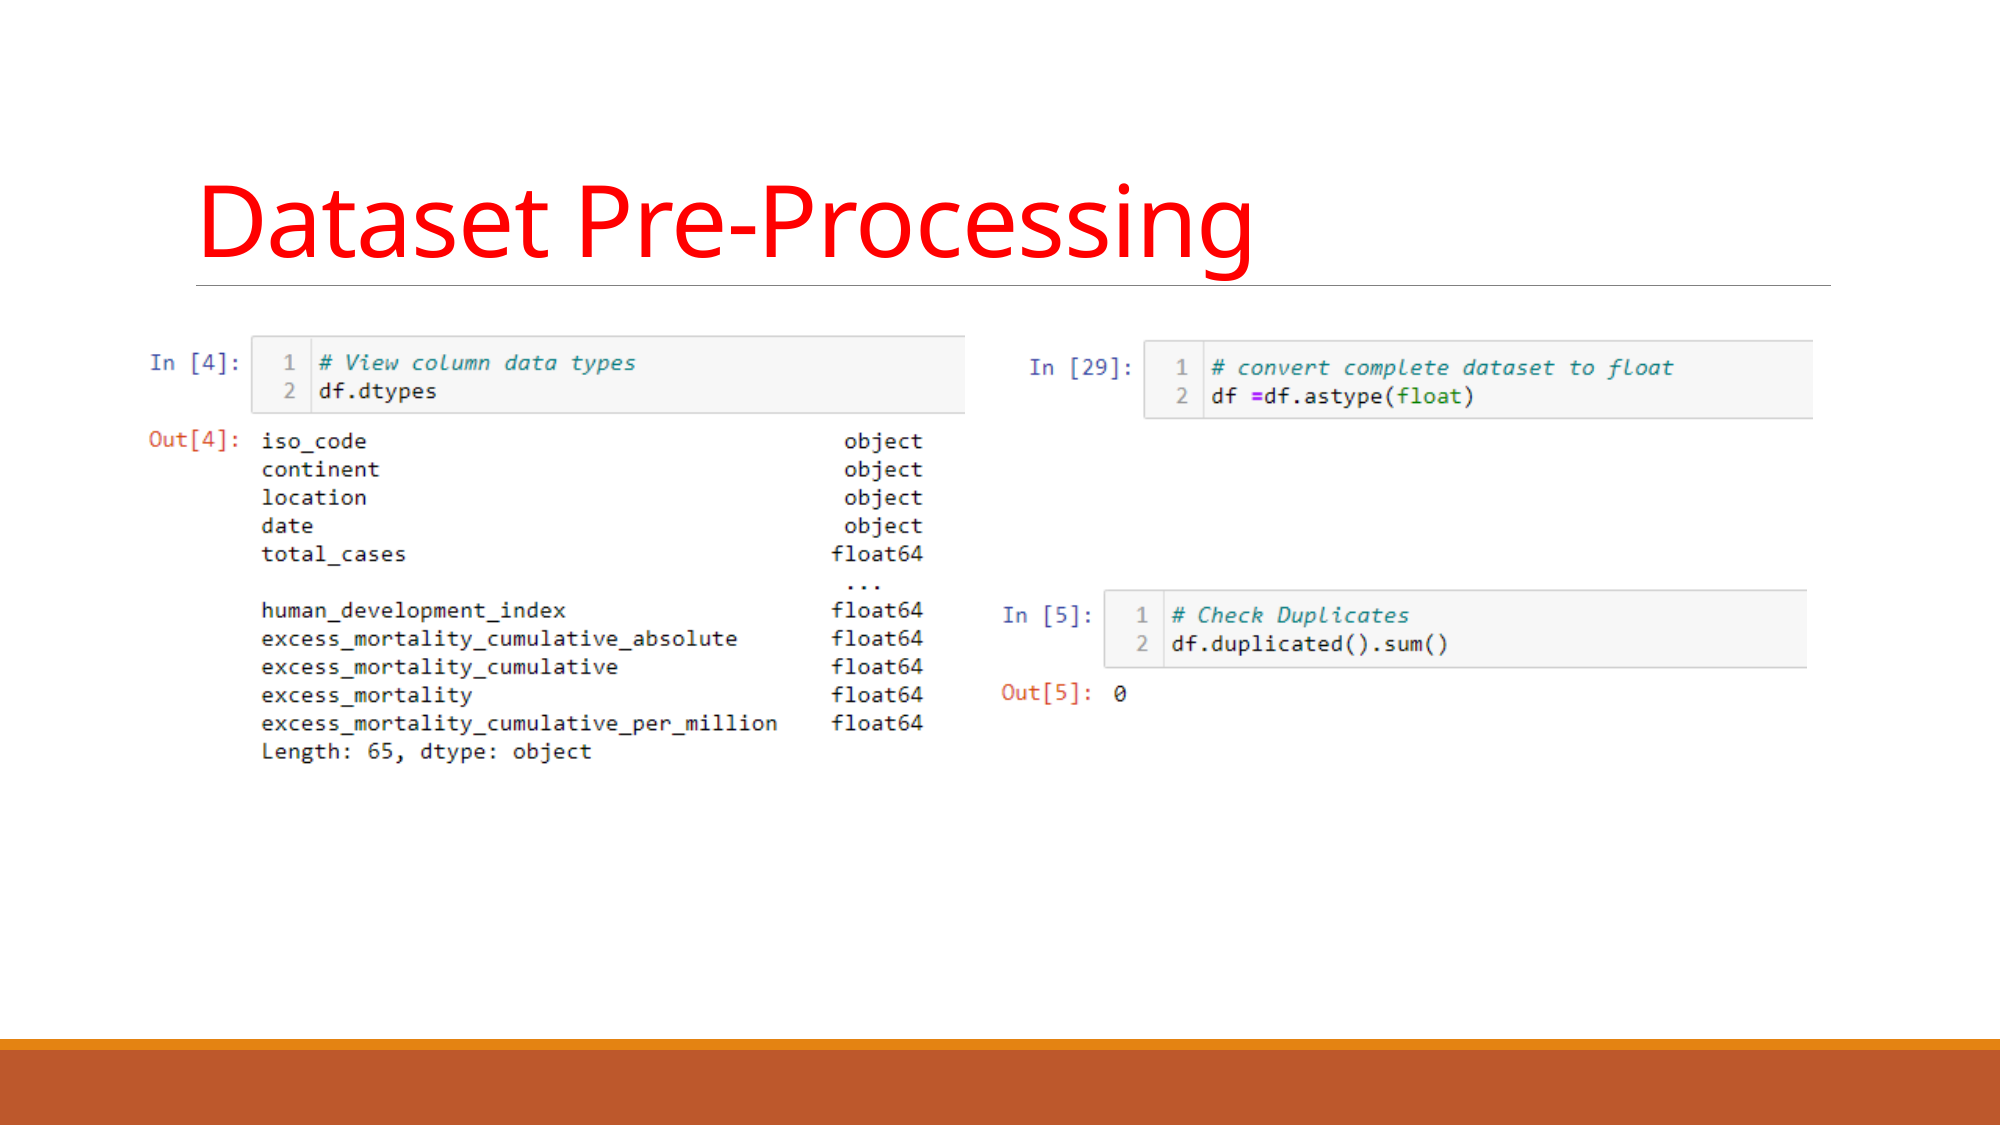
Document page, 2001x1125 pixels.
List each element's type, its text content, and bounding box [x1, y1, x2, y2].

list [136, 306, 965, 809]
picture [1013, 304, 1813, 451]
title Dataset Pre-Processing [180, 47, 1830, 285]
picture [999, 574, 1807, 727]
